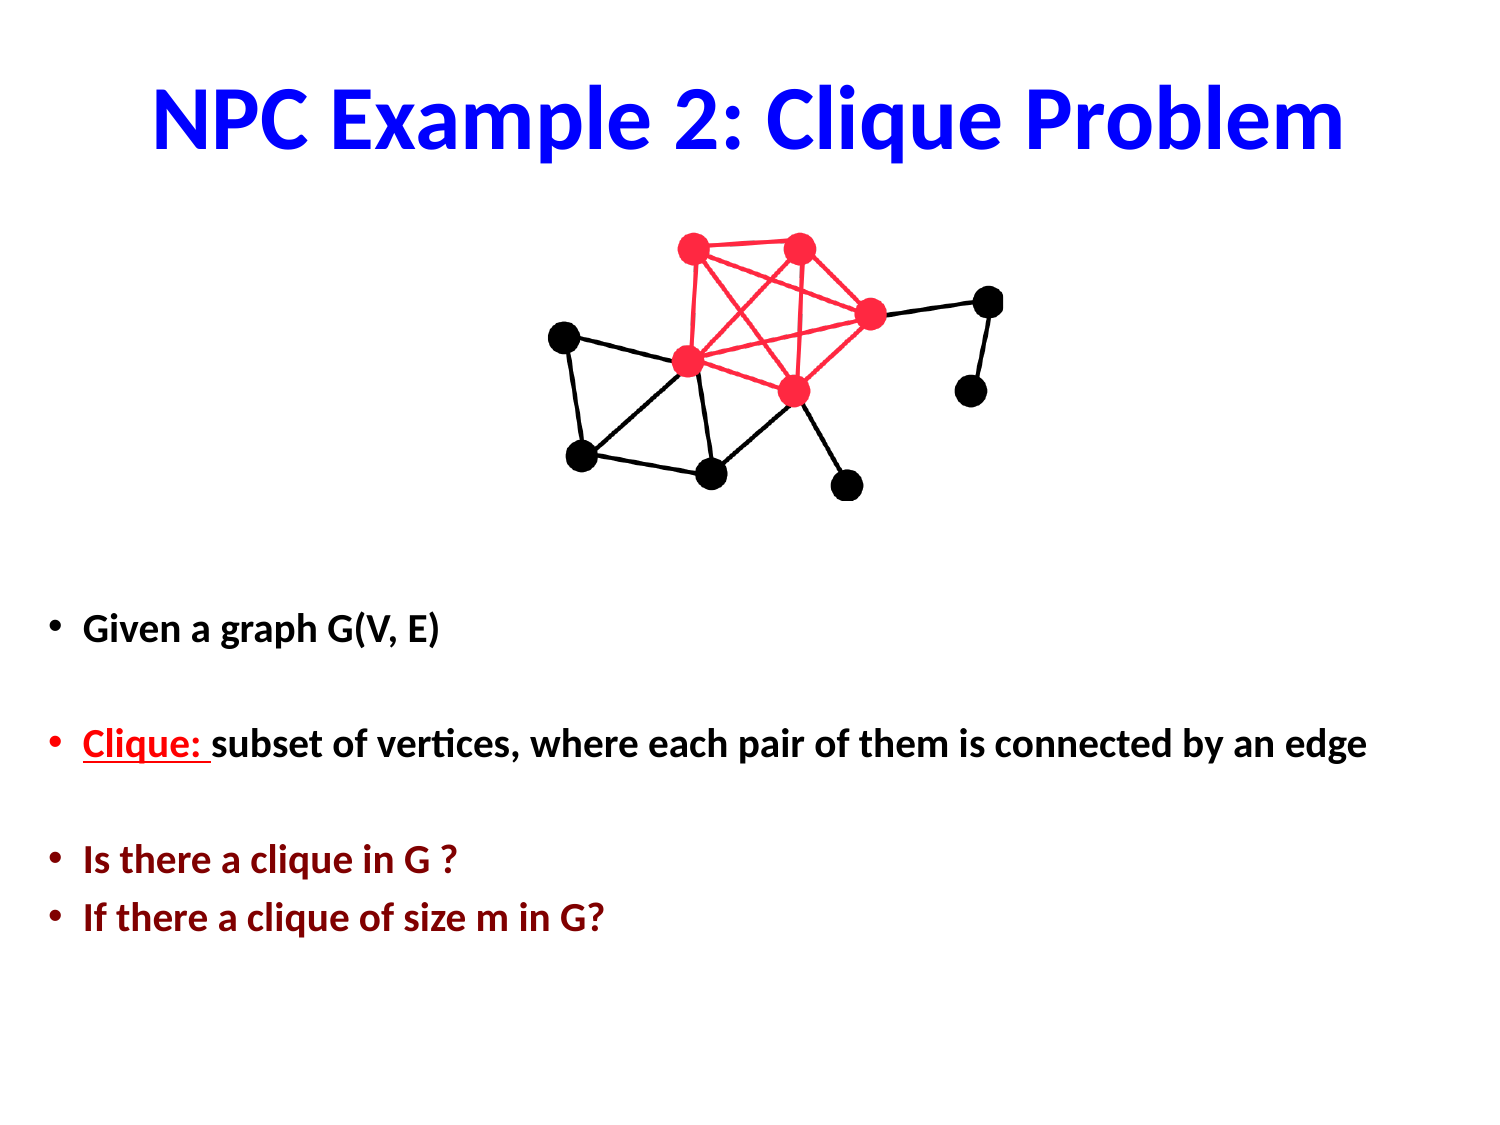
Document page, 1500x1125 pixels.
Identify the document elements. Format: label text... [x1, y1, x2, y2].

picture [547, 232, 1004, 501]
text_box NPC Example 2: Clique Problem [75, 45, 1425, 182]
text_box Given a graph G(V, E) Clique: subset of vertices, where each pair of them is connected by an edge Is there a clique in G ? If there a clique of size m in G? [33, 593, 1459, 949]
